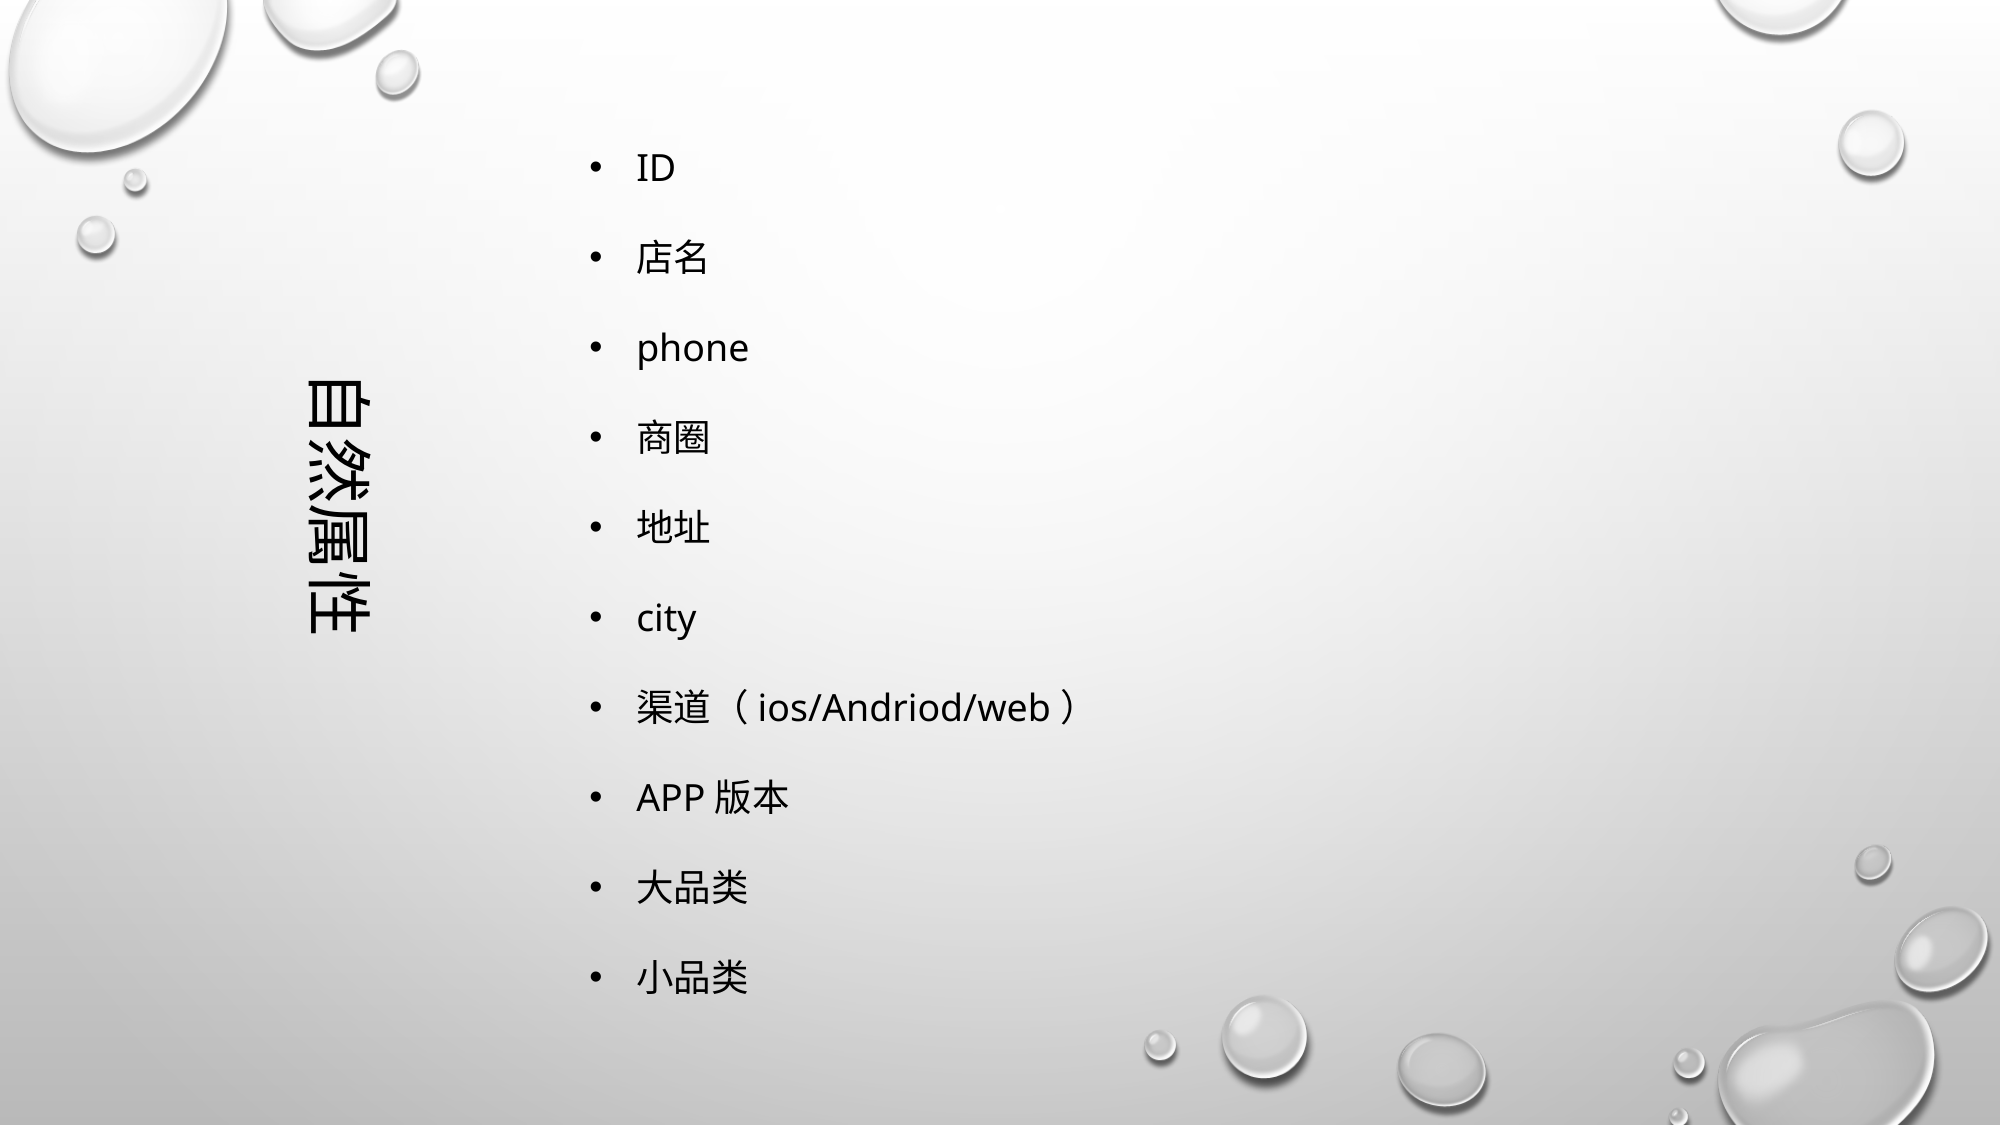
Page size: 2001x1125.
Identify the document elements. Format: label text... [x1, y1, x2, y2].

picture [0, 0, 2000, 1125]
text_box ID 店名 phone 商圈 地址 city 渠道（ios/Andriod/web） APP版本 大品类 小品类 [574, 136, 1771, 1052]
text_box 自然属性 [277, 274, 389, 734]
